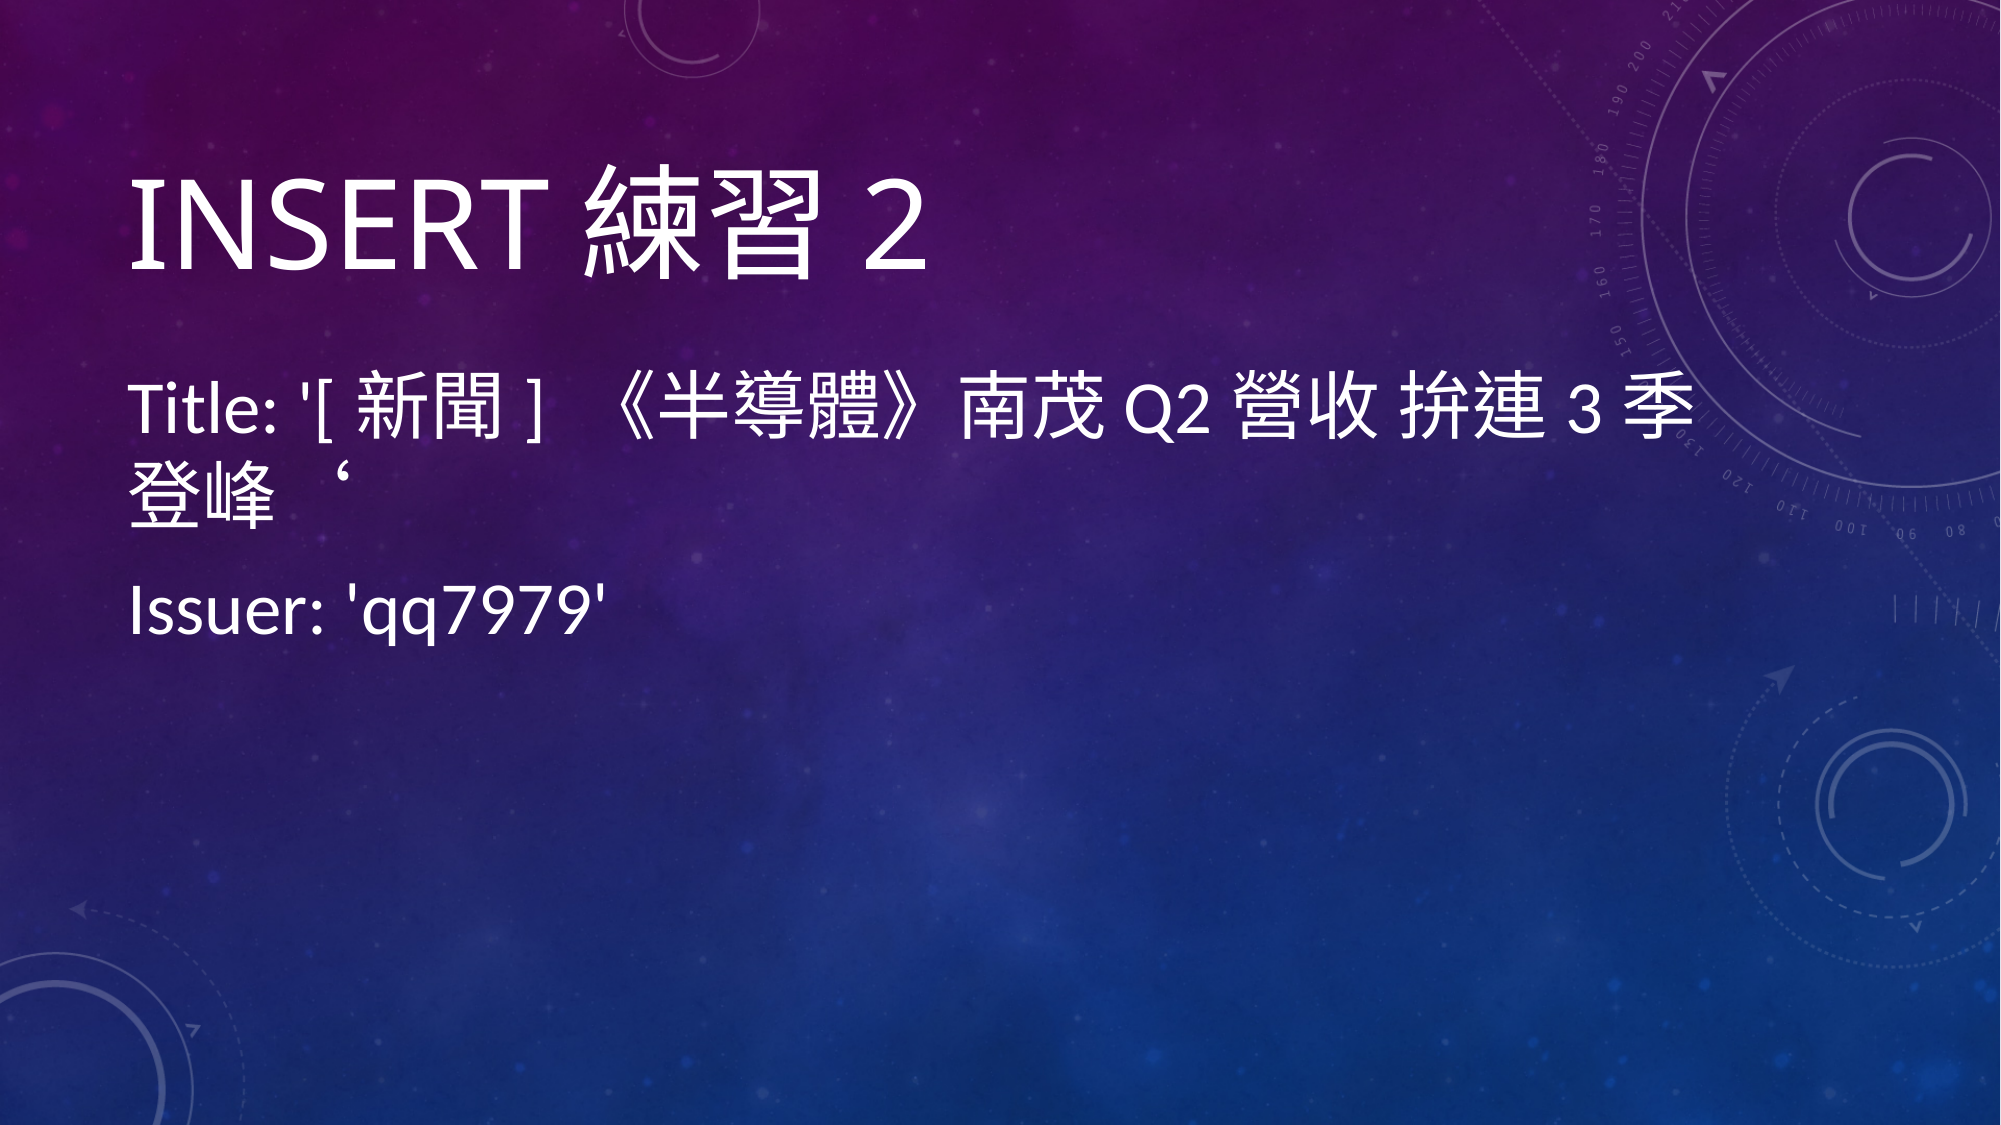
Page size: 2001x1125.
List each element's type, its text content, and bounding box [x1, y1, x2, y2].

list Title: '[新聞] 《半導體》南茂Q2營收 拚連3季登峰‘ Issuer: 'qq7979' [112, 351, 1775, 950]
title INSERT練習2 [112, 99, 1775, 339]
picture [0, 0, 2001, 1125]
